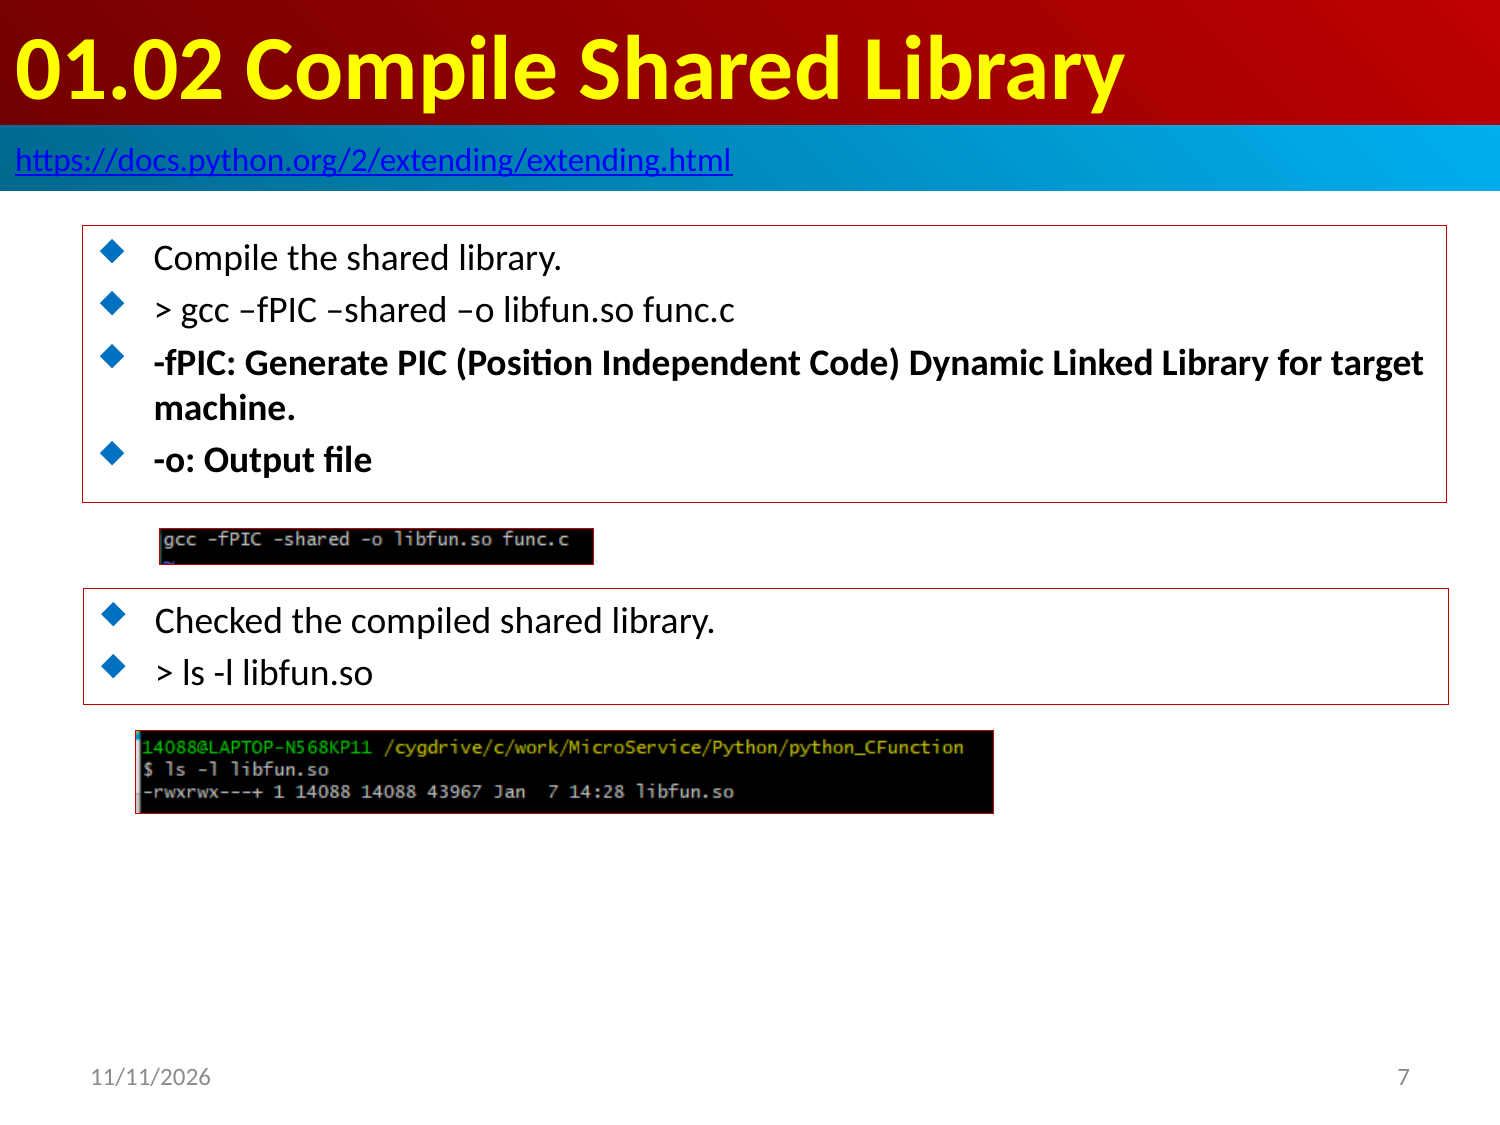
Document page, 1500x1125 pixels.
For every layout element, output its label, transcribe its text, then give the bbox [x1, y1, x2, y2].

slide_number 7 [1074, 1042, 1425, 1109]
text_box https://docs.python.org/2/extending/extending.html [0, 125, 1500, 191]
subtitle Compile the shared library. > gcc –fPIC –shared –o libfun.so func.c -fPIC: Generate PIC (Position Independent Code) Dynamic Linked Library for target machine. -o: Output file [82, 225, 1447, 503]
picture [135, 730, 994, 814]
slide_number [75, 1042, 425, 1109]
text_box Checked the compiled shared library. > ls -l libfun.so [83, 588, 1449, 705]
title 01.02 Compile Shared Library [0, 0, 1500, 125]
picture [159, 528, 594, 565]
